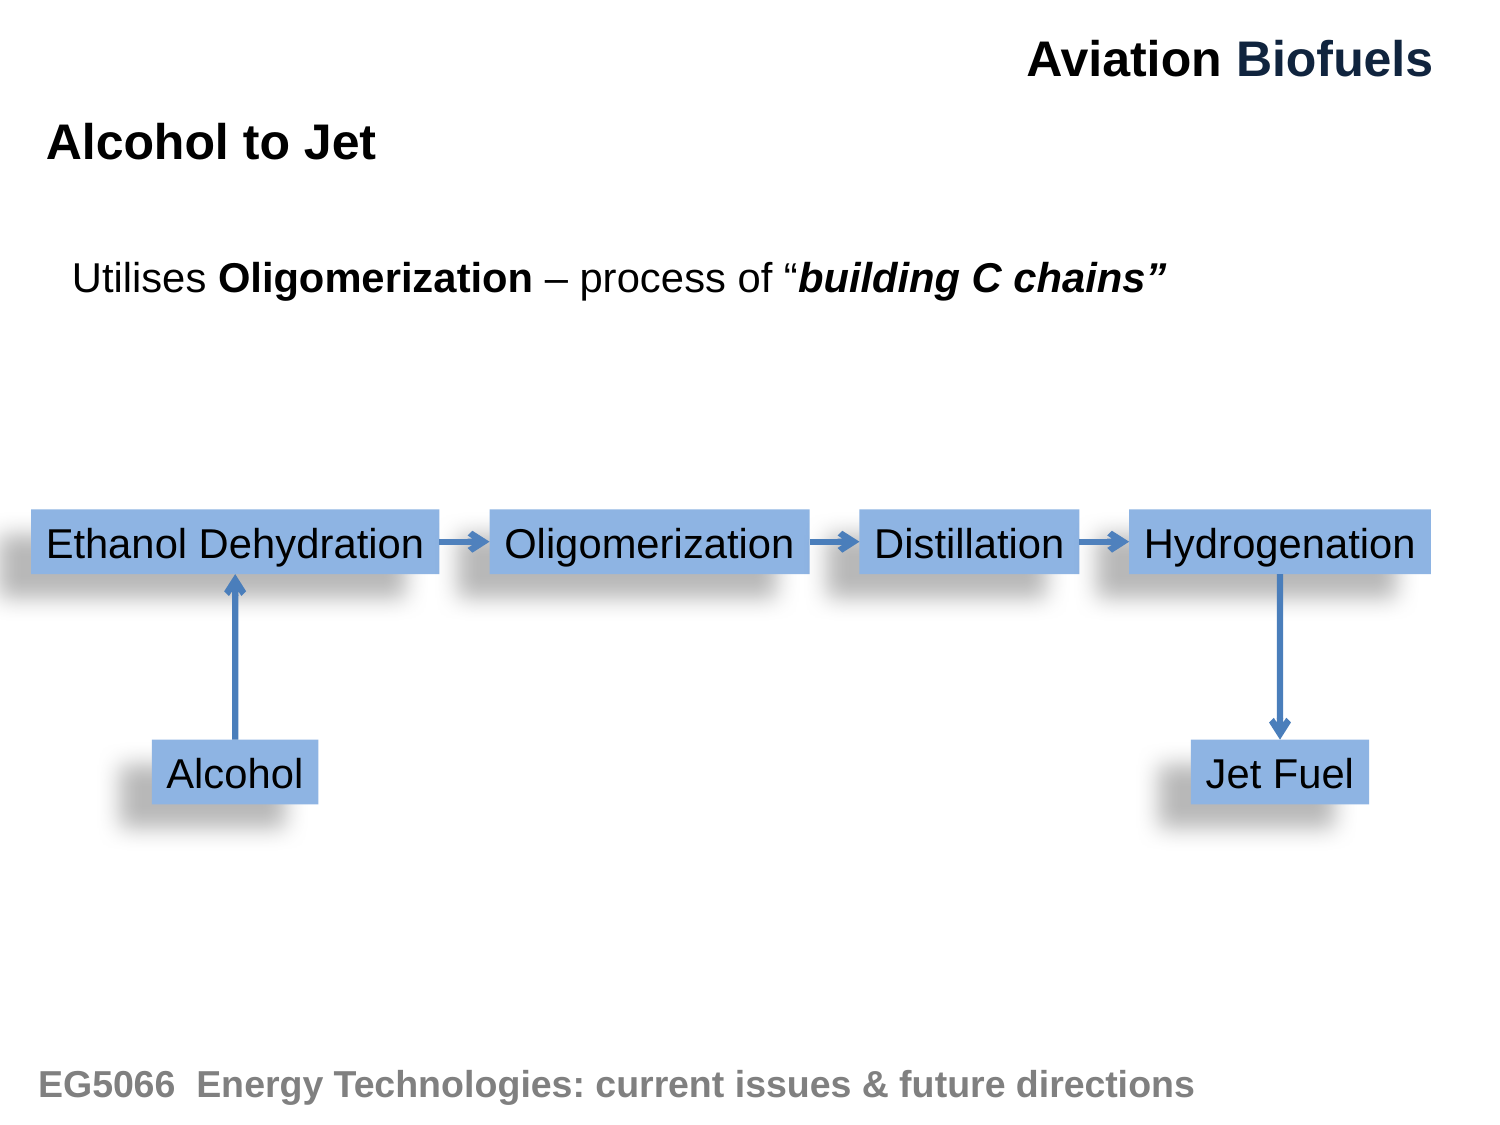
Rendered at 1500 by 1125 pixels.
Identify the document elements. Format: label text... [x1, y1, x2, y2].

text_box Utilises Oligomerization – process of “building C chains” [57, 243, 1182, 309]
text_box Alcohol [151, 739, 319, 805]
text_box Alcohol to Jet [31, 101, 392, 177]
text_box Oligomerization [489, 509, 810, 575]
text_box Aviation Biofuels [1011, 19, 1449, 94]
text_box Distillation [859, 509, 1080, 575]
text_box Hydrogenation [1129, 509, 1431, 575]
text_box EG5066 Energy Technologies: current issues & future directions [23, 1052, 1313, 1113]
text_box Jet Fuel [1190, 739, 1370, 805]
text_box Ethanol Dehydration [31, 509, 440, 575]
